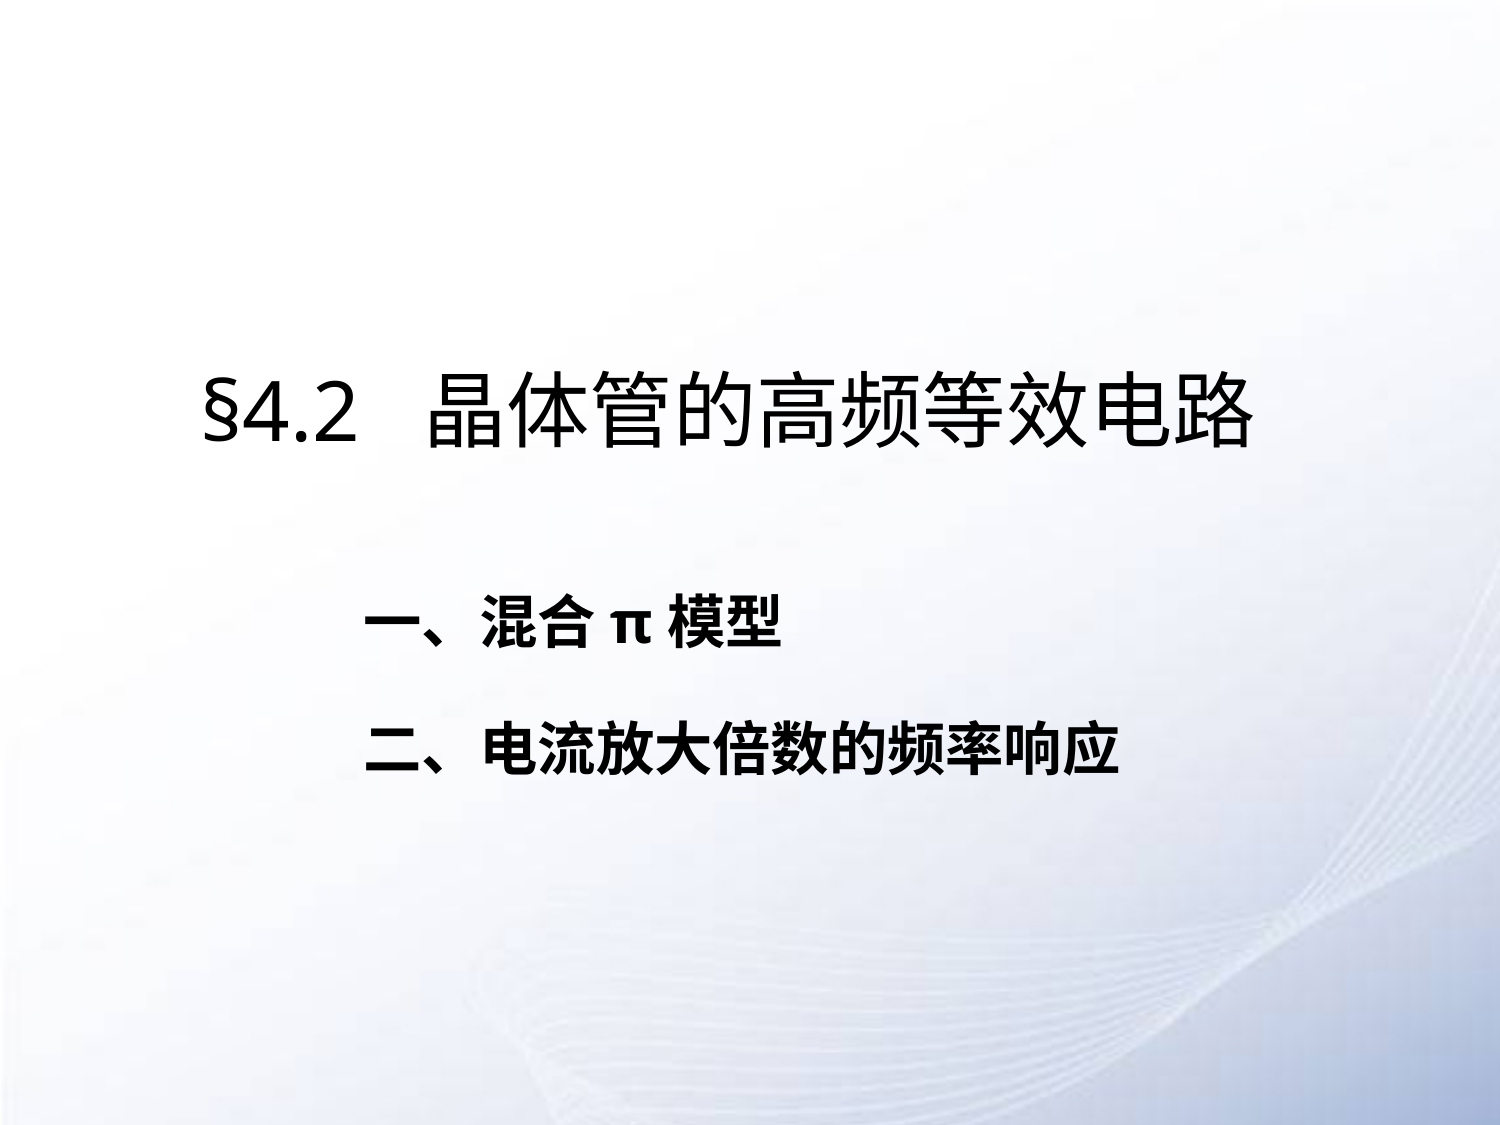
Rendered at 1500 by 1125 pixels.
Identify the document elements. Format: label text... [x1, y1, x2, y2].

picture [0, 0, 1500, 1125]
text_box 一、混合π模型 [348, 577, 880, 663]
title §4.2 晶体管的高频等效电路 [52, 314, 1404, 503]
text_box 二、电流放大倍数的频率响应 [348, 704, 1152, 789]
